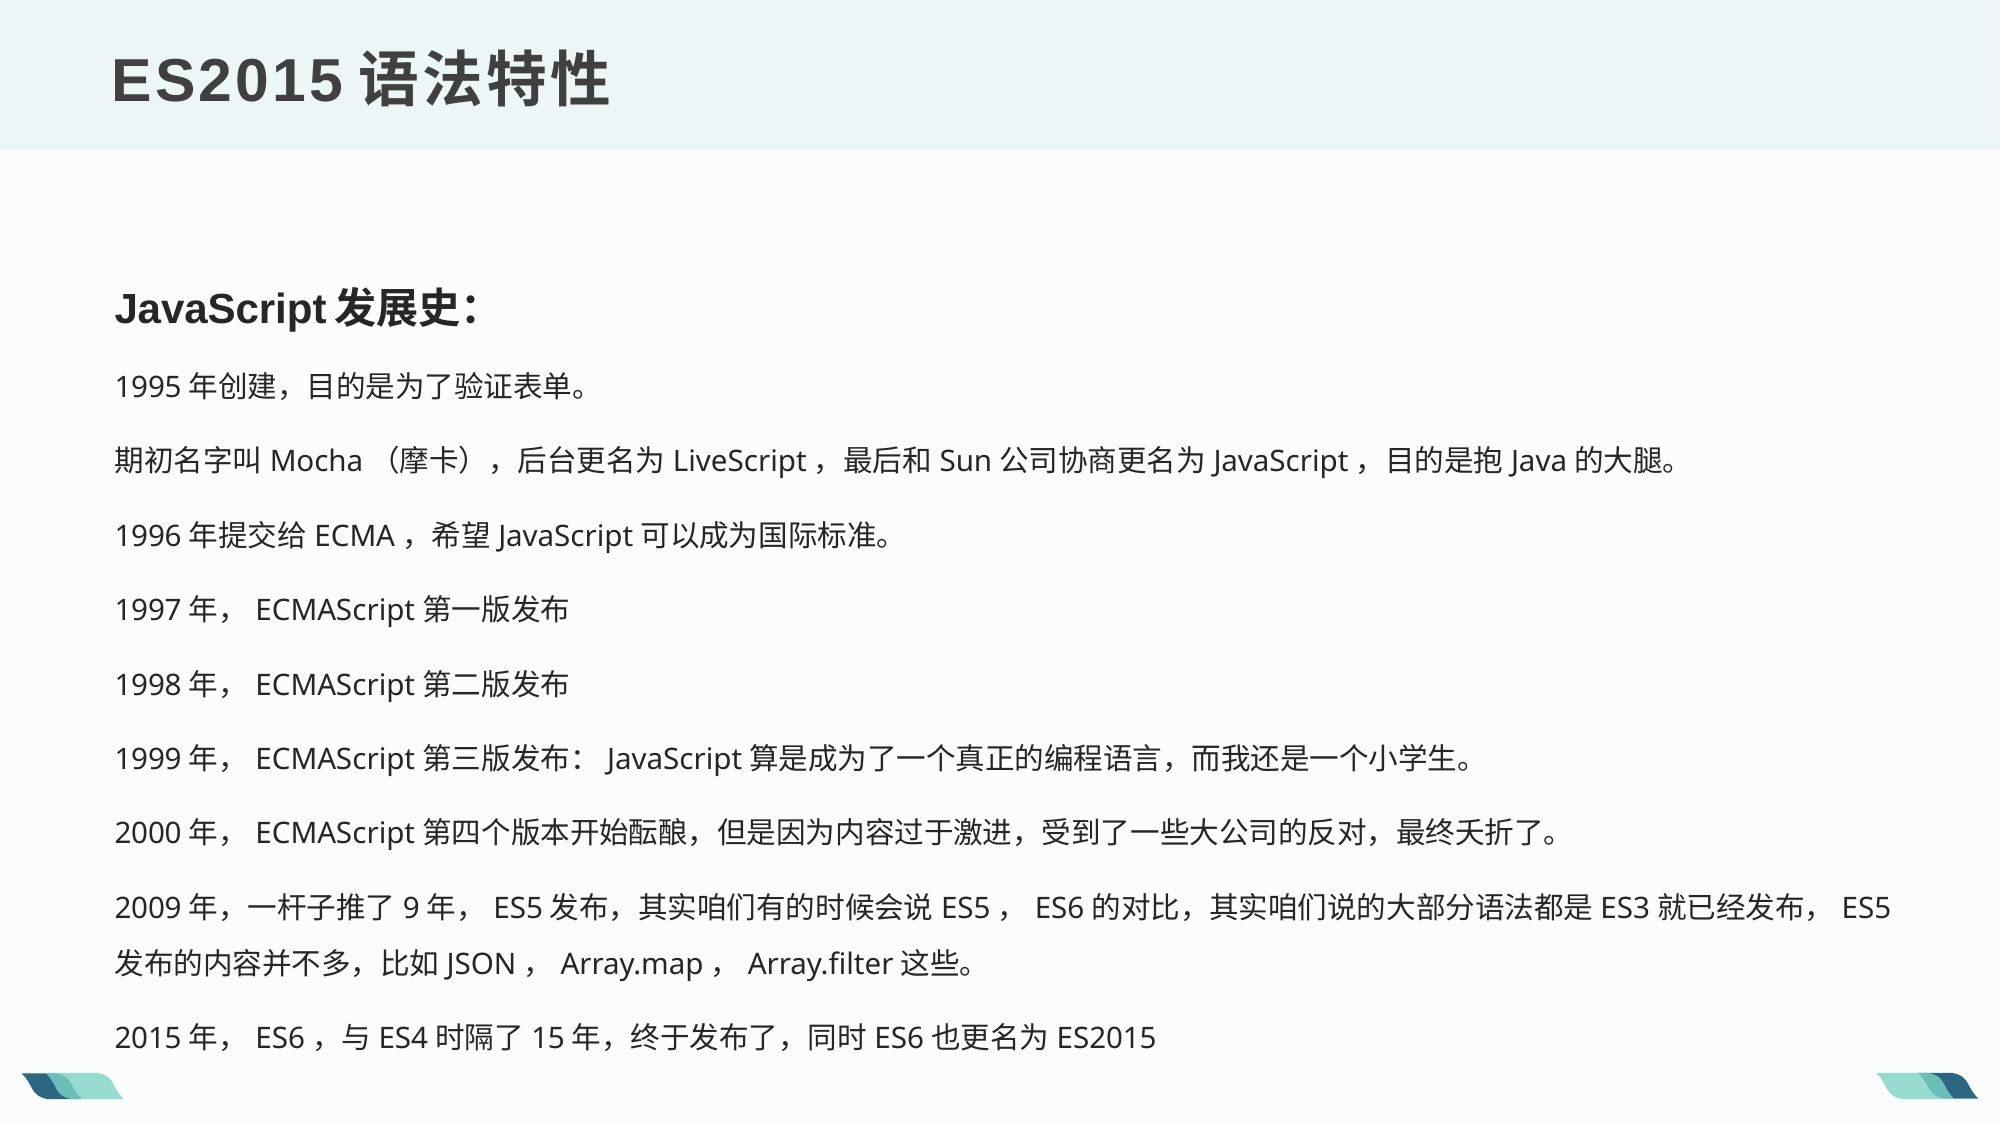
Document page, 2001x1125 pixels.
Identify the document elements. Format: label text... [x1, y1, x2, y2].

text_box [0, 0, 2000, 151]
text_box 1995年创建，目的是为了验证表单。 期初名字叫Mocha（摩卡），后台更名为LiveScript，最后和Sun公司协商更名为JavaScript，目的是抱Java的大腿。 1996年提交给ECMA，希望JavaScript可以成为国际标准。 1997年，ECMAScript第一版发布 1998年，ECMAScript第二版发布 1999年，ECMAScript第三版发布：JavaScript算是成为了一个真正的编程语言，而我还是一个小学生。 2000年，ECMAScript第四个版本开始酝酿，但是因为内容过于激进，受到了一些大公司的反对，最终夭折了。 2009年，一杆子推了9年，ES5发布，其实咱们有的时候会说ES5，ES6的对比，其实咱们说的大部分语法都是ES3就已经发布，ES5发布的内容并不多，比如JSON，Array.map，Array.filter这些。 2015年，ES6，与ES4时隔了15年，终于发布了，同时ES6也更名为ES2015 [99, 342, 1935, 1072]
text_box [21, 1072, 1979, 1100]
text_box JavaScript发展史： [99, 267, 908, 342]
text_box ES2015语法特性 [99, 25, 1901, 125]
